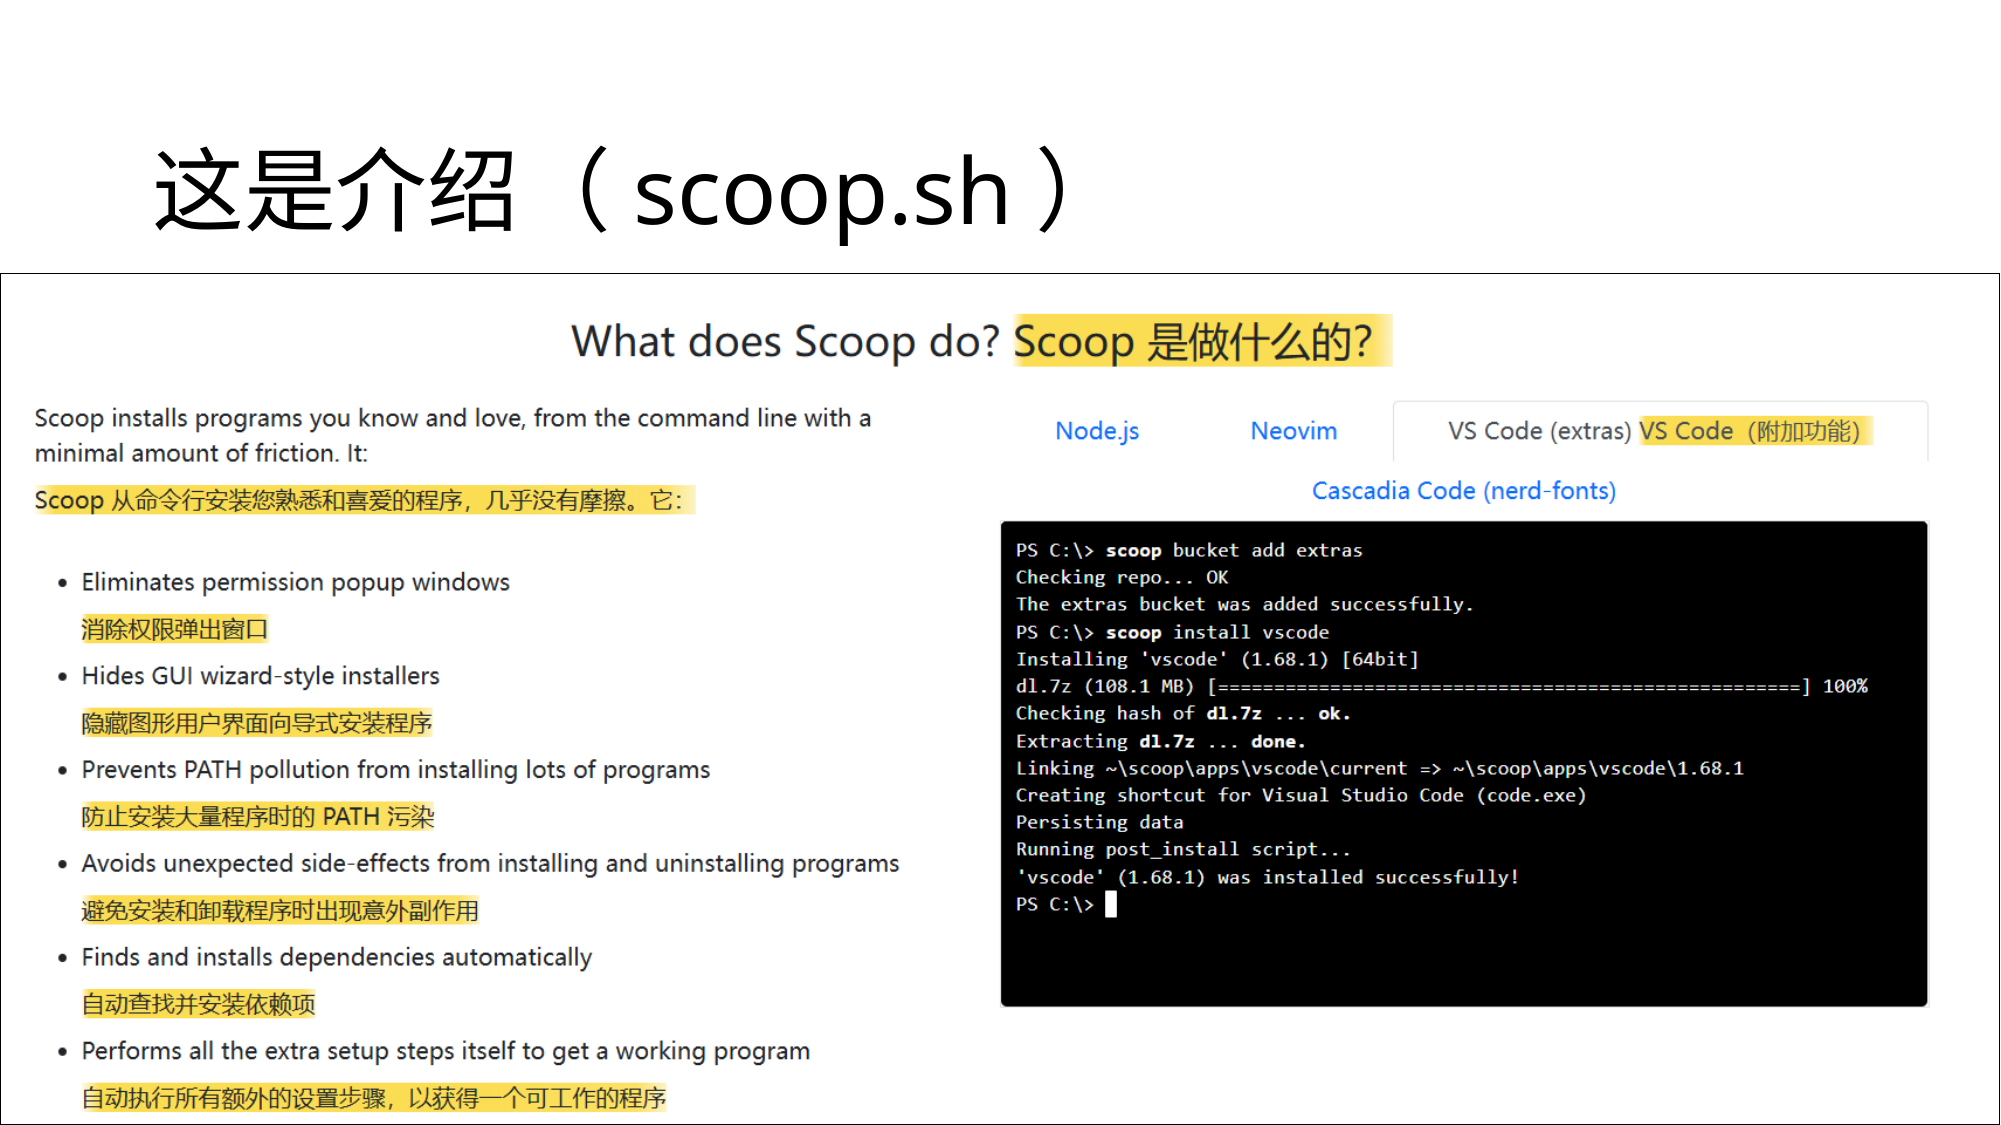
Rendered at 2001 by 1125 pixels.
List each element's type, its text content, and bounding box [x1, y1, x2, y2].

picture [0, 273, 2000, 1125]
title 这是介绍（scoop.sh） [137, 85, 1863, 273]
